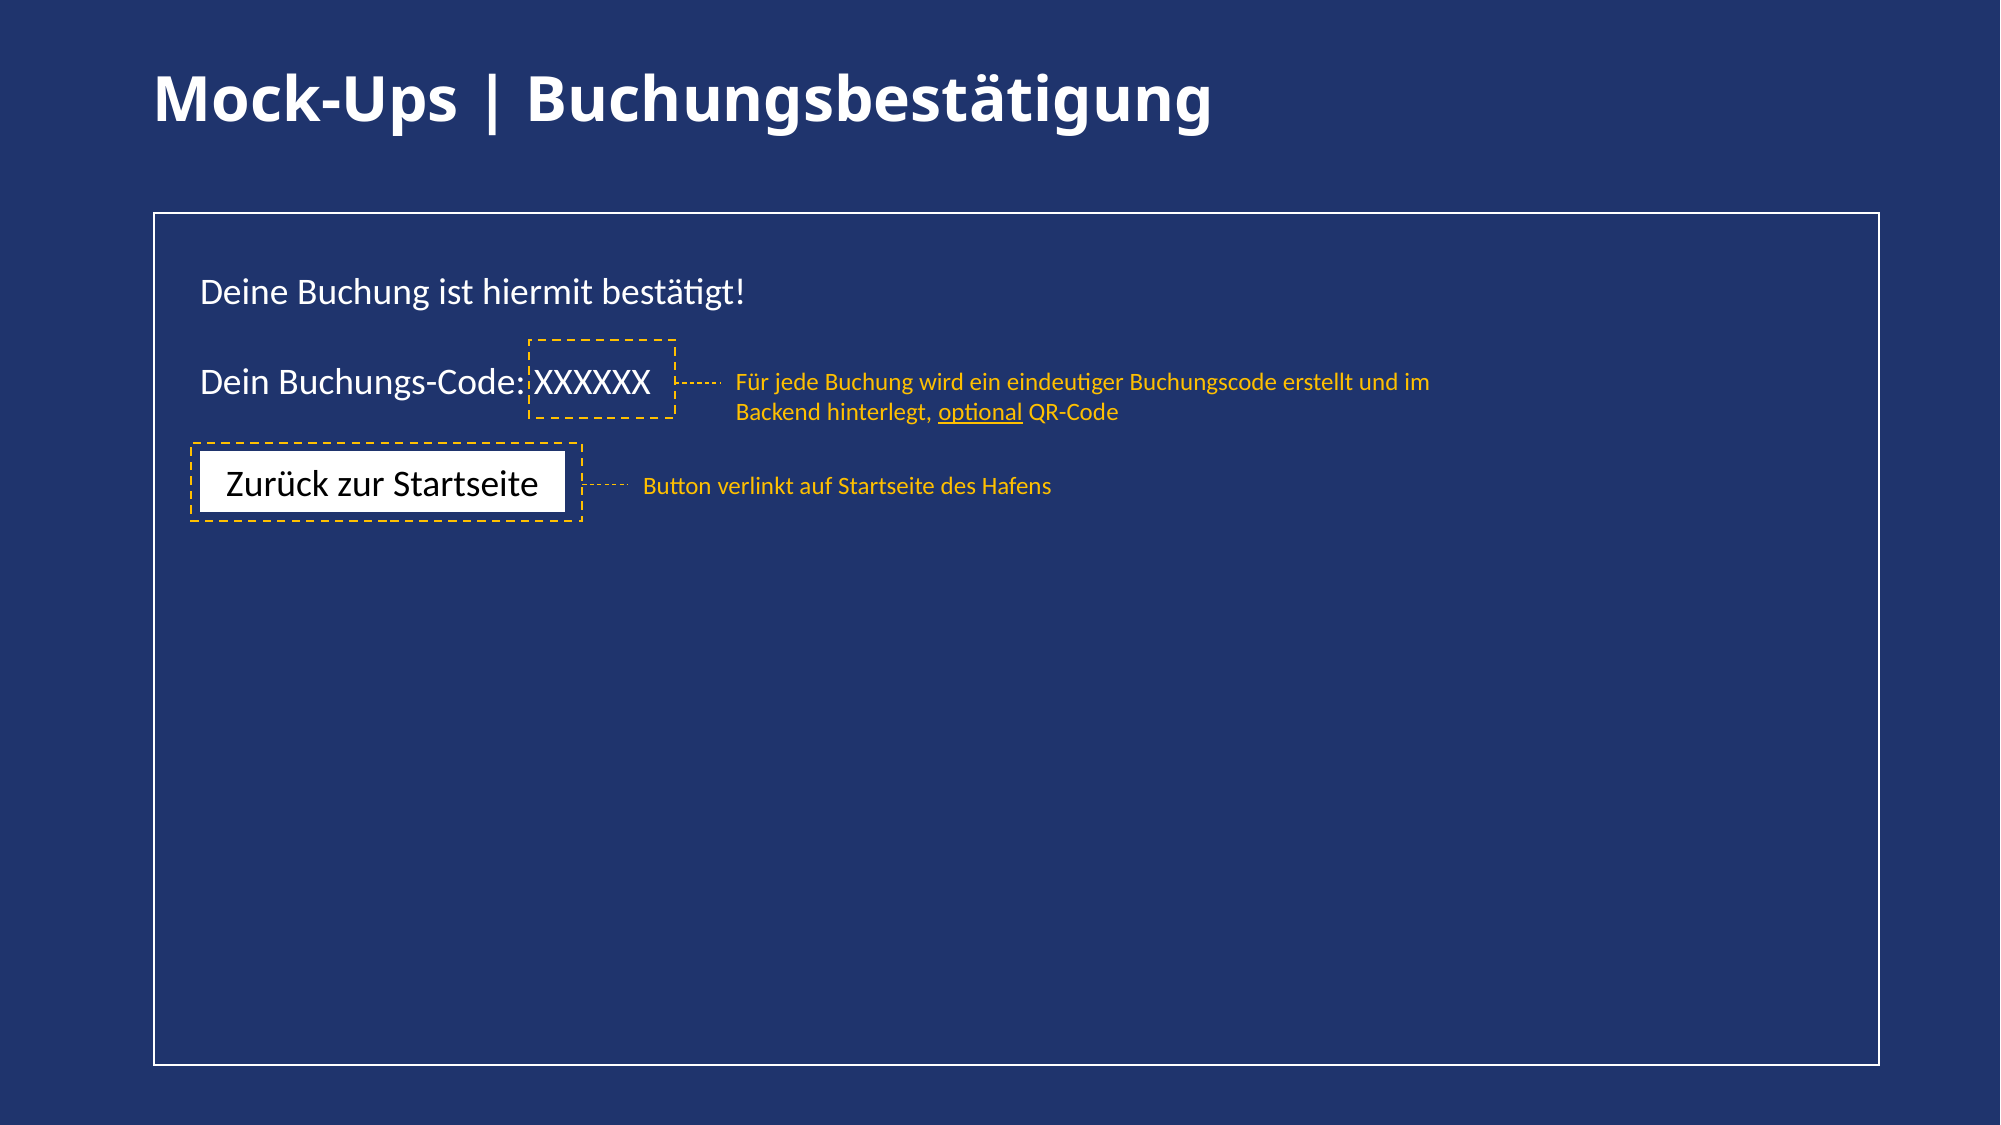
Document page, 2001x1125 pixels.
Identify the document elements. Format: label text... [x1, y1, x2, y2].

text_box [153, 212, 1880, 1066]
text_box Für jede Buchung wird ein eindeutiger Buchungscode erstellt und im Backend hinterlegt, optional QR-Code [721, 357, 1490, 433]
text_box Button verlinkt auf Startseite des Hafens [628, 461, 1397, 507]
text_box [528, 339, 676, 419]
text_box [190, 442, 583, 522]
title Mock-Ups | Buchungsbestätigung [137, 59, 1863, 278]
text_box Deine Buchung ist hiermit bestätigt! Dein Buchungs-Code: XXXXXX [185, 259, 1487, 590]
